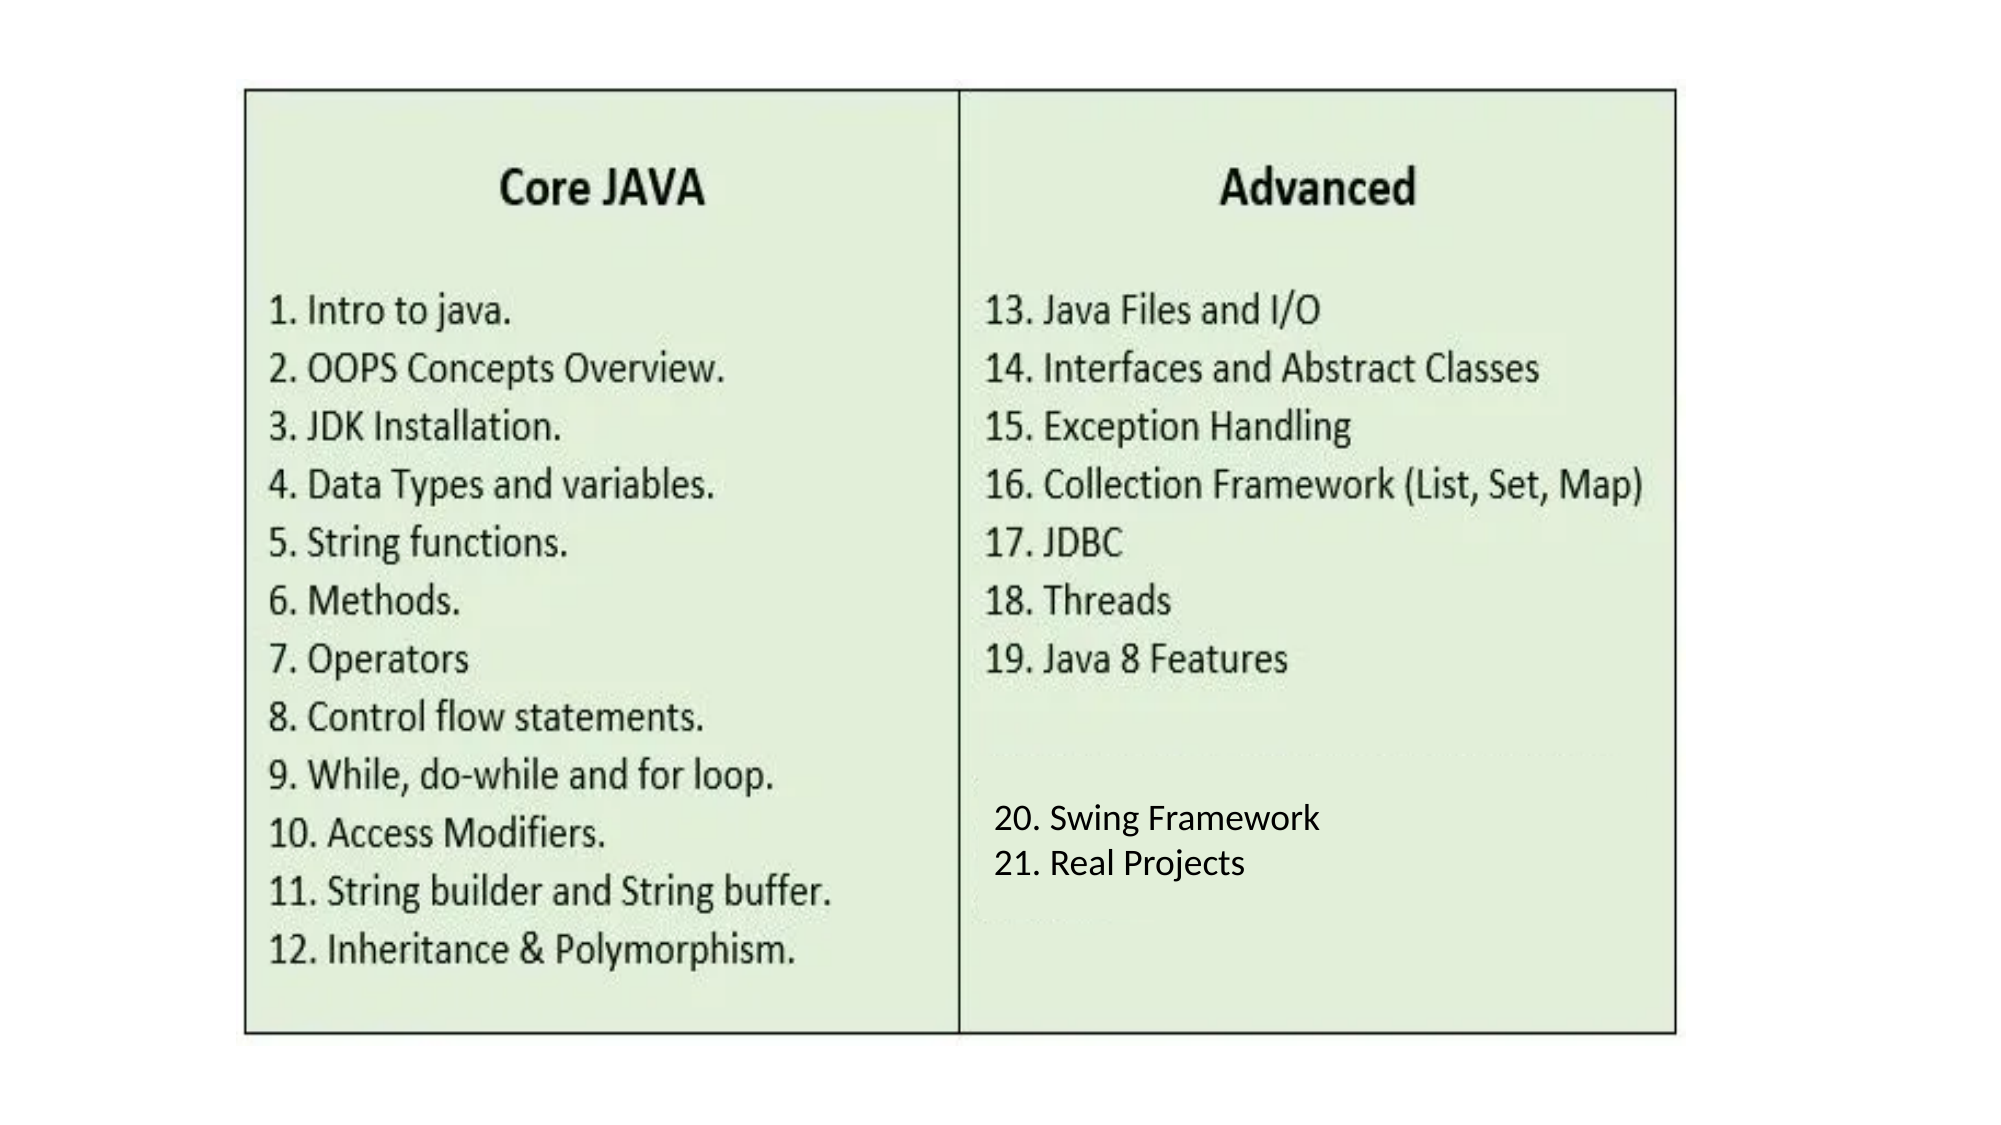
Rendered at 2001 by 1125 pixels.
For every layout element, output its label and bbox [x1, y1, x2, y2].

list [236, 79, 1686, 1046]
